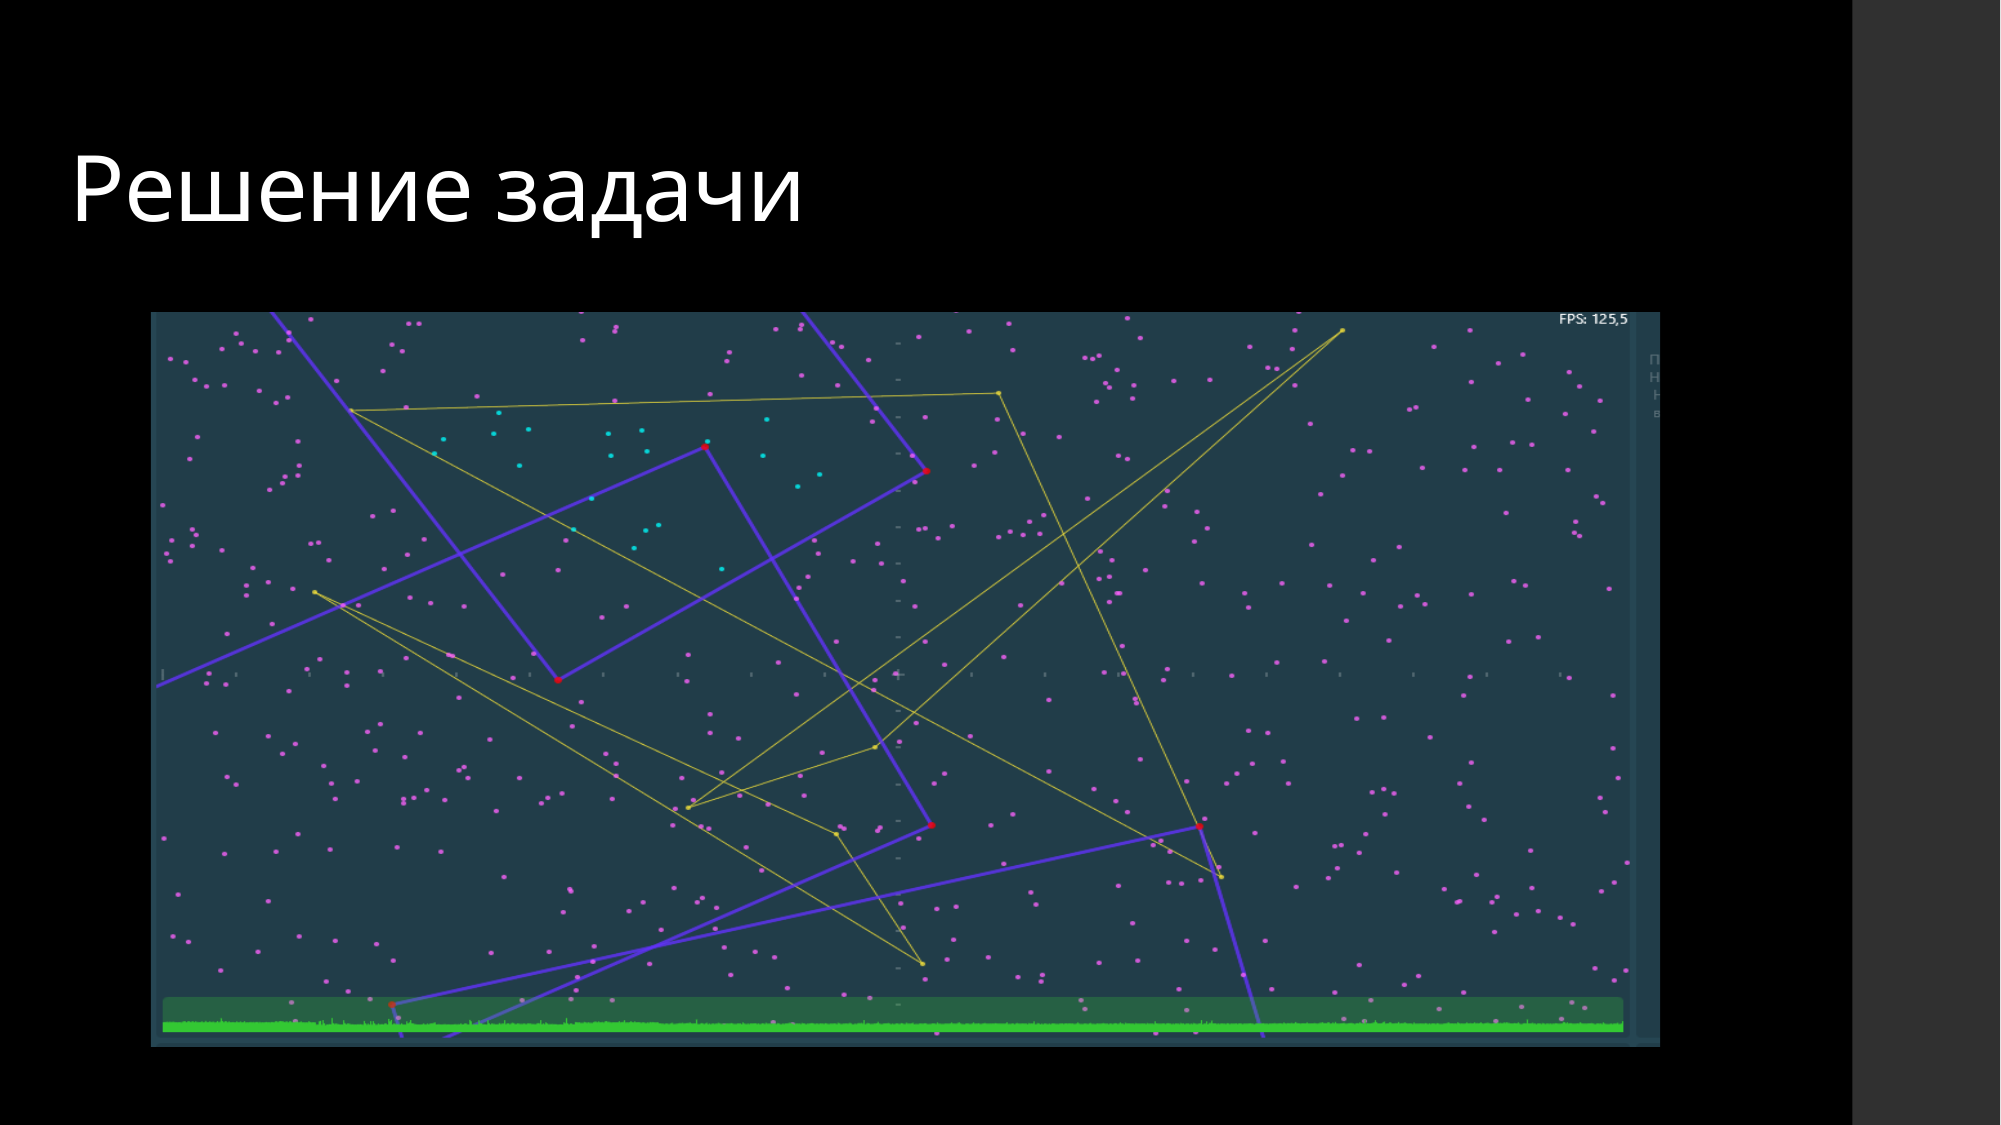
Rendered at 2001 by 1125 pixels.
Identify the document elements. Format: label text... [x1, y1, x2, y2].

title Решение задачи [54, 31, 1645, 249]
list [150, 312, 1661, 1047]
